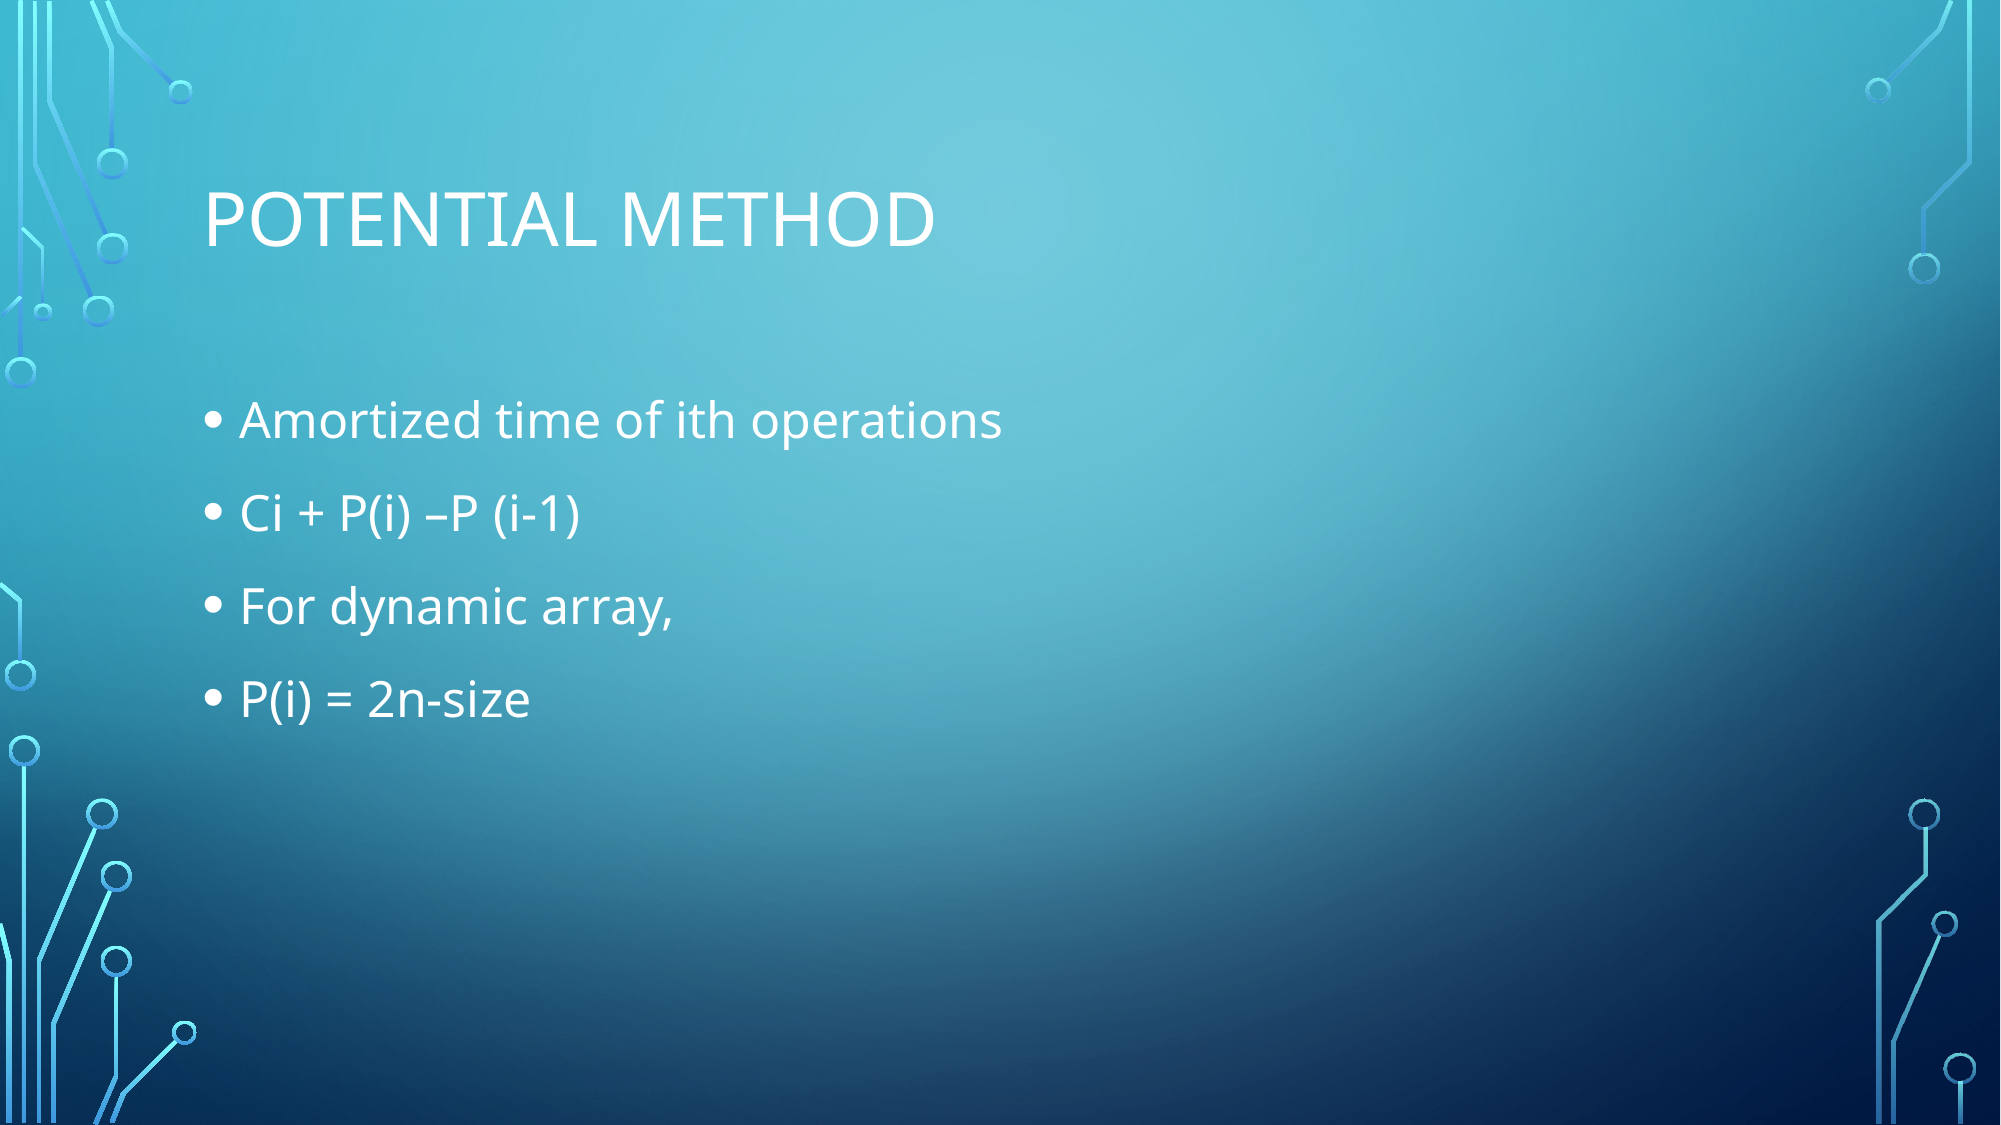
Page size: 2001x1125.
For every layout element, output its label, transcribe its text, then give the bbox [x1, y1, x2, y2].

list Amortized time of ith operations Ci + P(i) –P (i-1) For dynamic array, P(i) = 2n-size [187, 369, 1813, 950]
title Potential method [187, 101, 1813, 344]
